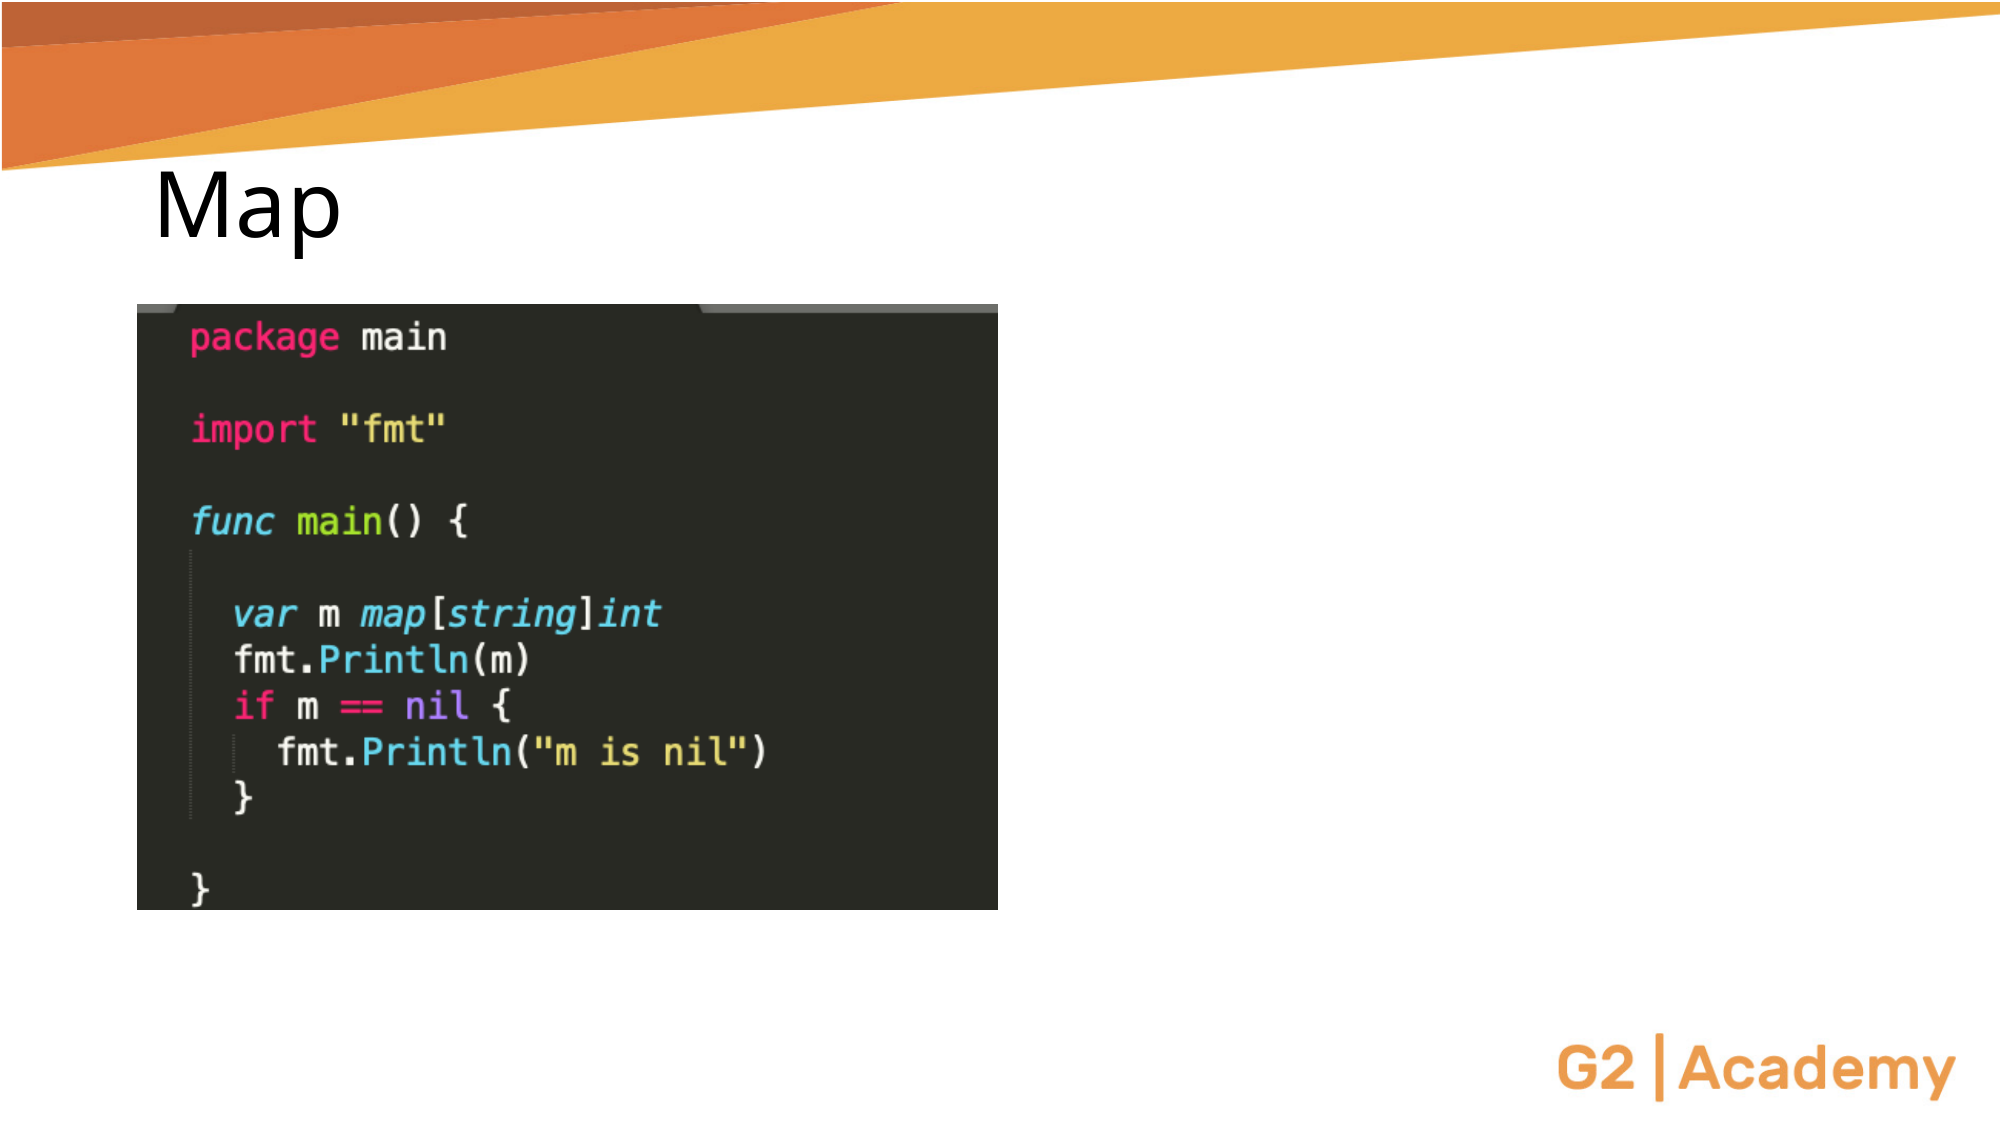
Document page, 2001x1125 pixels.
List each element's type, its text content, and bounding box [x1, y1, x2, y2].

title Map [137, 137, 1863, 278]
picture [1, 2, 2000, 1125]
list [137, 304, 998, 910]
